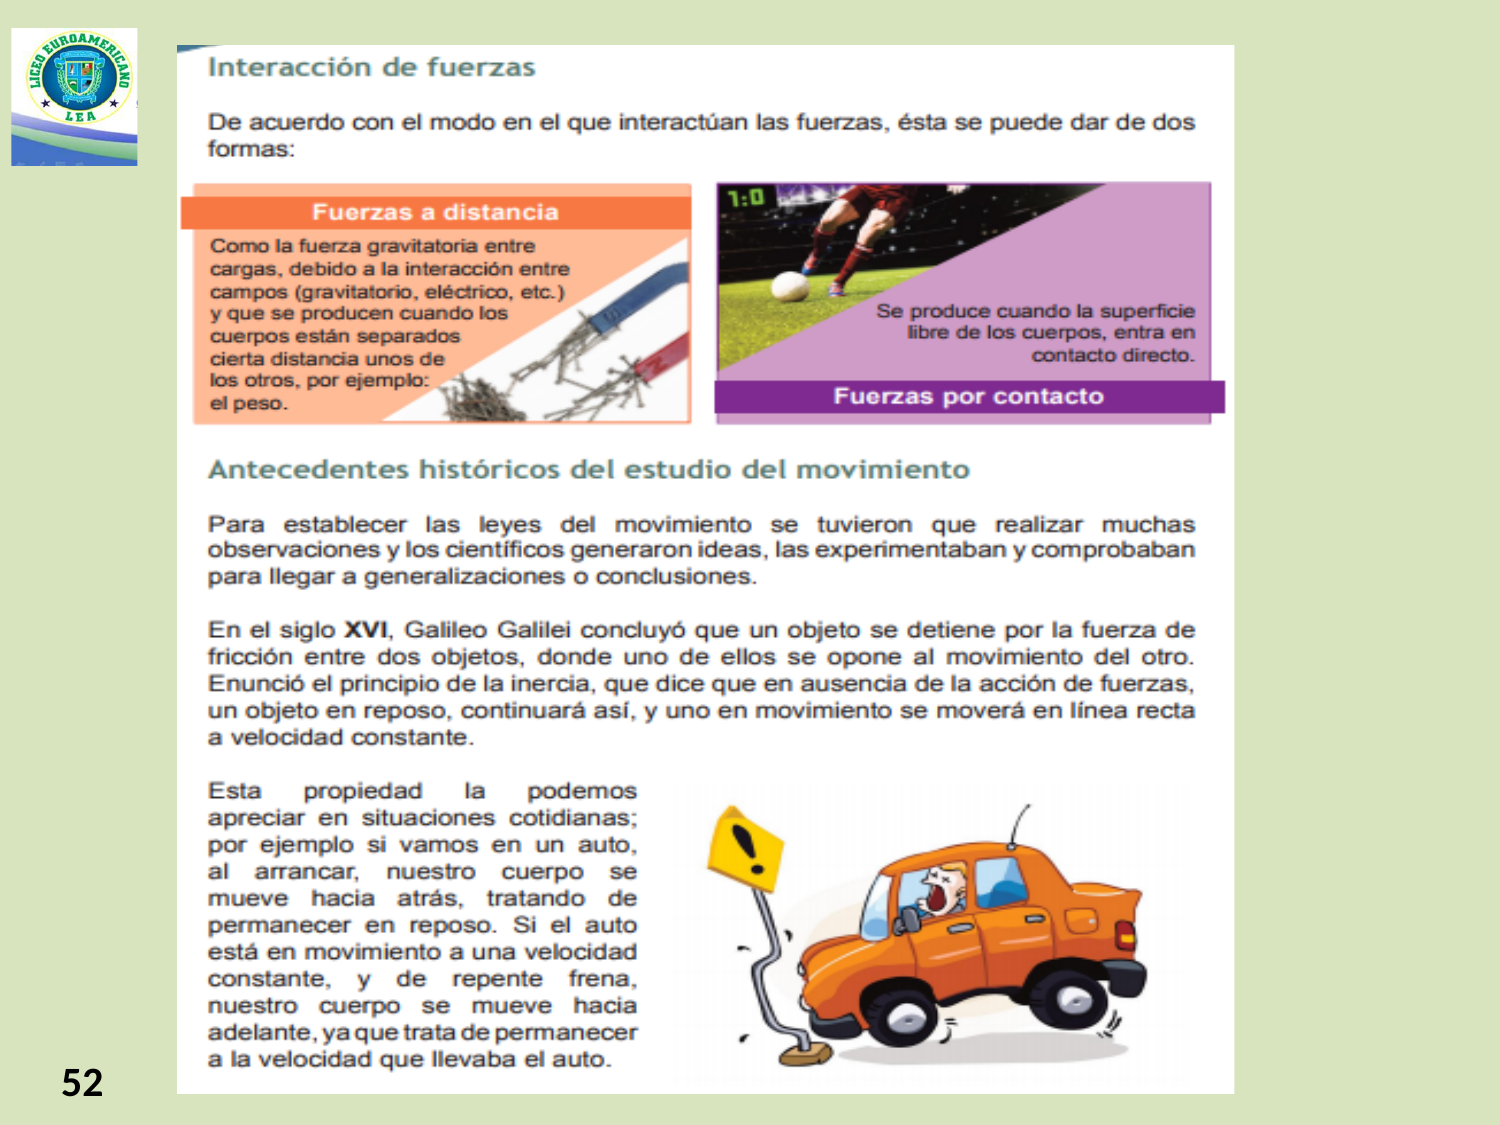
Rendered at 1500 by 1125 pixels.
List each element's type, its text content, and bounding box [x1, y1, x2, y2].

picture [11, 28, 138, 167]
text_box 52 [17, 1036, 148, 1124]
picture [176, 45, 1235, 1095]
